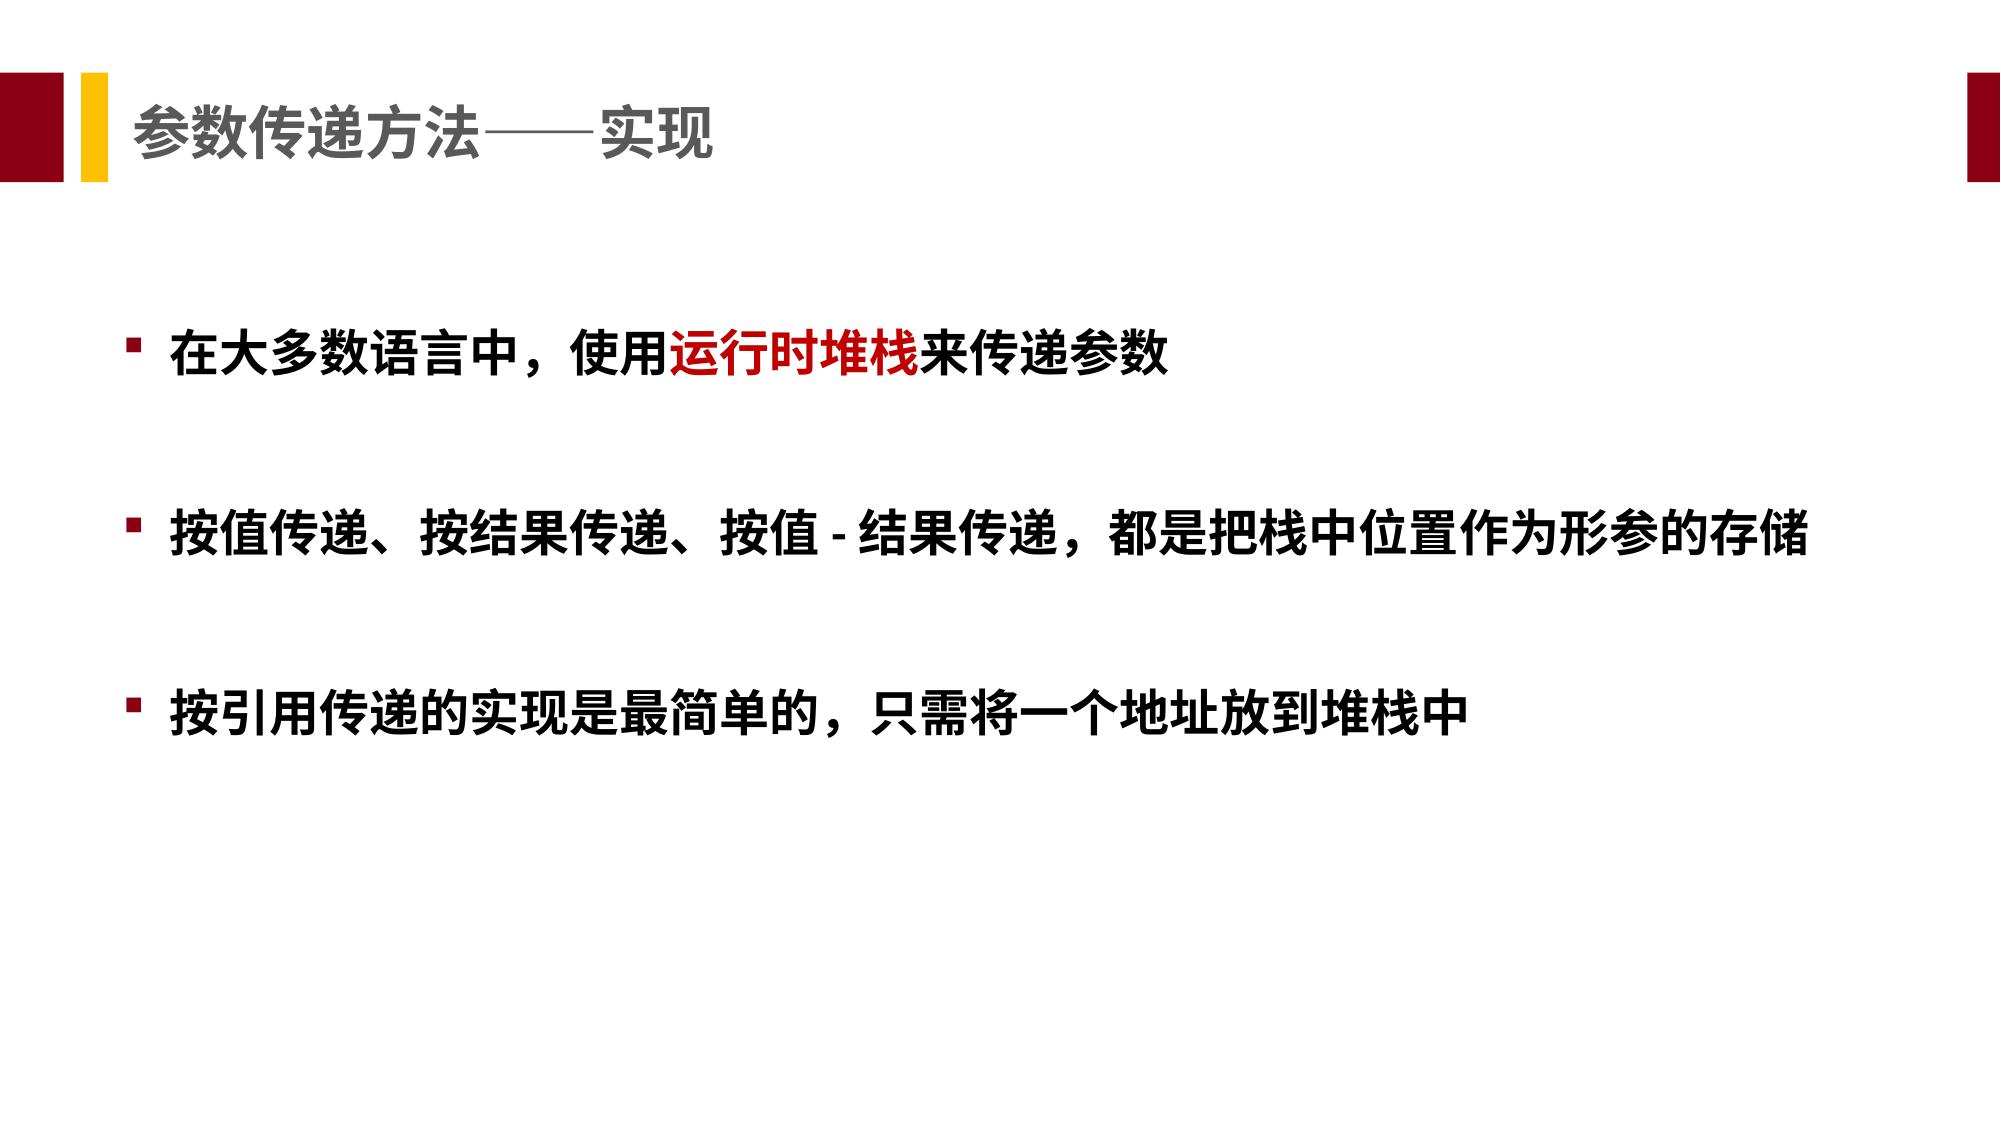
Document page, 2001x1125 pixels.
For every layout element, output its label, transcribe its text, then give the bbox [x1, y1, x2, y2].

text_box [1966, 71, 2000, 183]
text_box 在大多数语言中，使用运行时堆栈来传递参数 按值传递、按结果传递、按值-结果传递，都是把栈中位置作为形参的存储 按引用传递的实现是最简单的，只需将一个地址放到堆栈中 [107, 284, 1919, 750]
text_box [80, 71, 109, 183]
text_box 参数传递方法——实现 [132, 95, 1944, 167]
text_box [0, 71, 65, 183]
